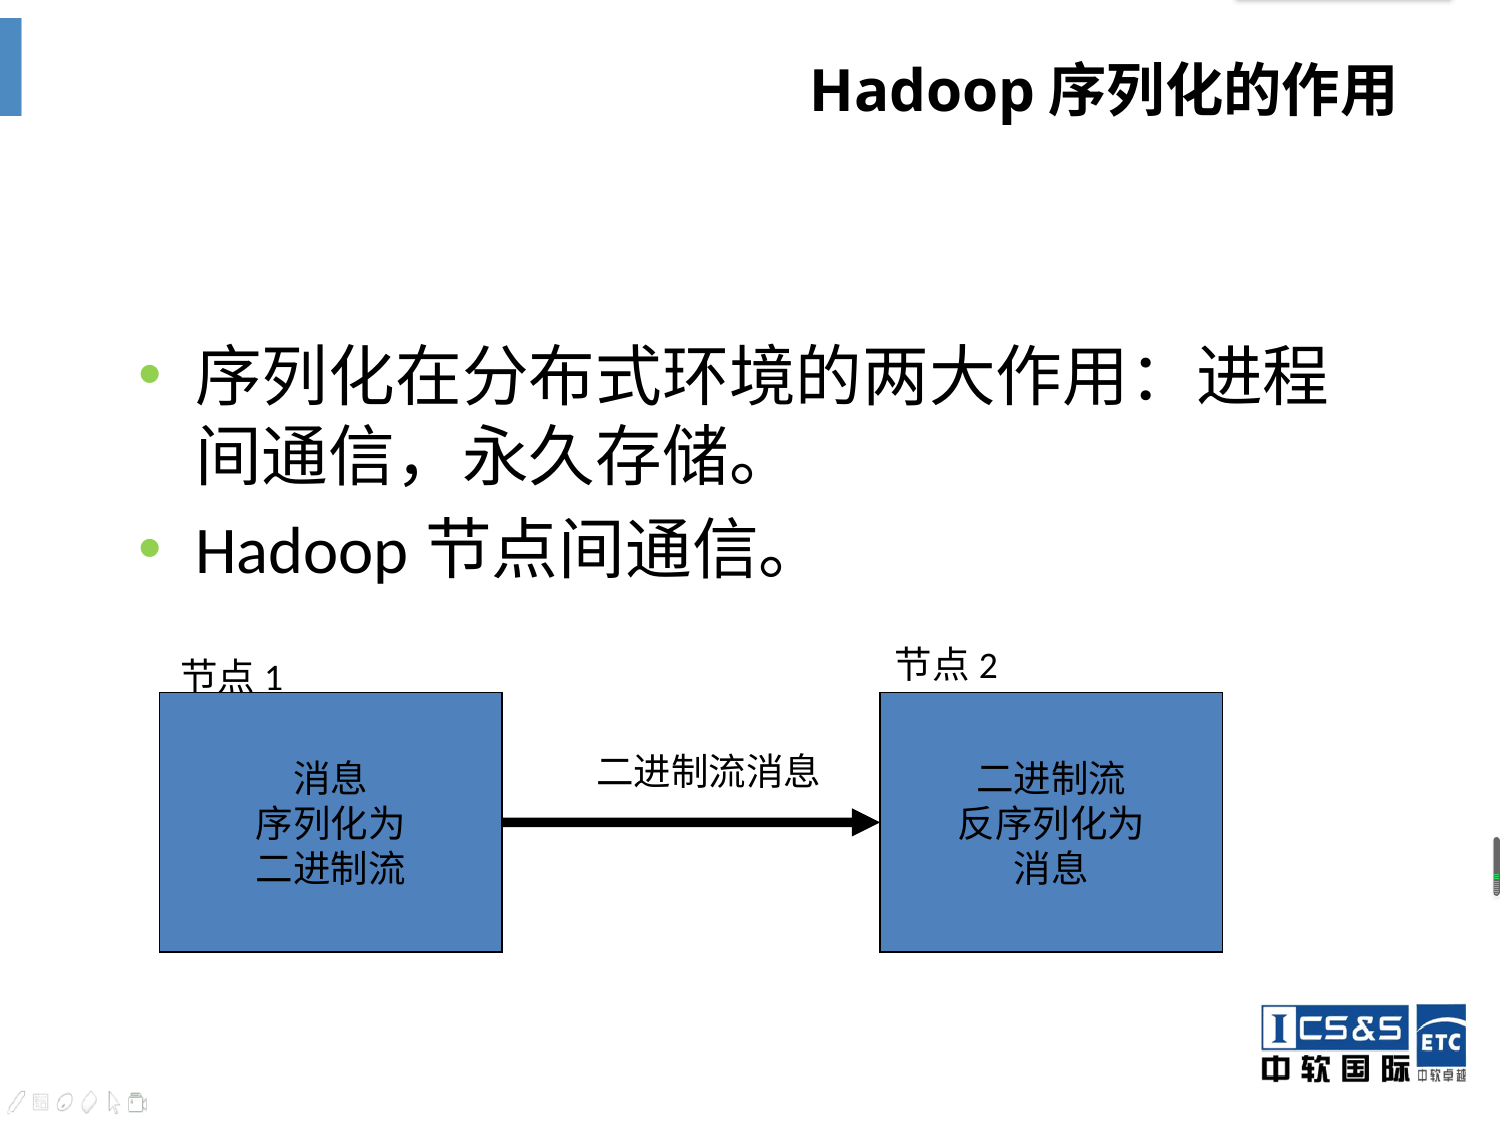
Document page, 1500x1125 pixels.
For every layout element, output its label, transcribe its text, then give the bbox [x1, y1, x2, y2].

list 序列化在分布式环境的两大作用：进程间通信，永久存储。 Hadoop节点间通信。 [123, 326, 1387, 673]
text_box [879, 632, 1223, 953]
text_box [159, 645, 503, 953]
title Hadoop序列化的作用 [719, 46, 1489, 129]
text_box [506, 816, 874, 829]
text_box 二进制流消息 [581, 740, 845, 801]
picture [0, 0, 1500, 1125]
